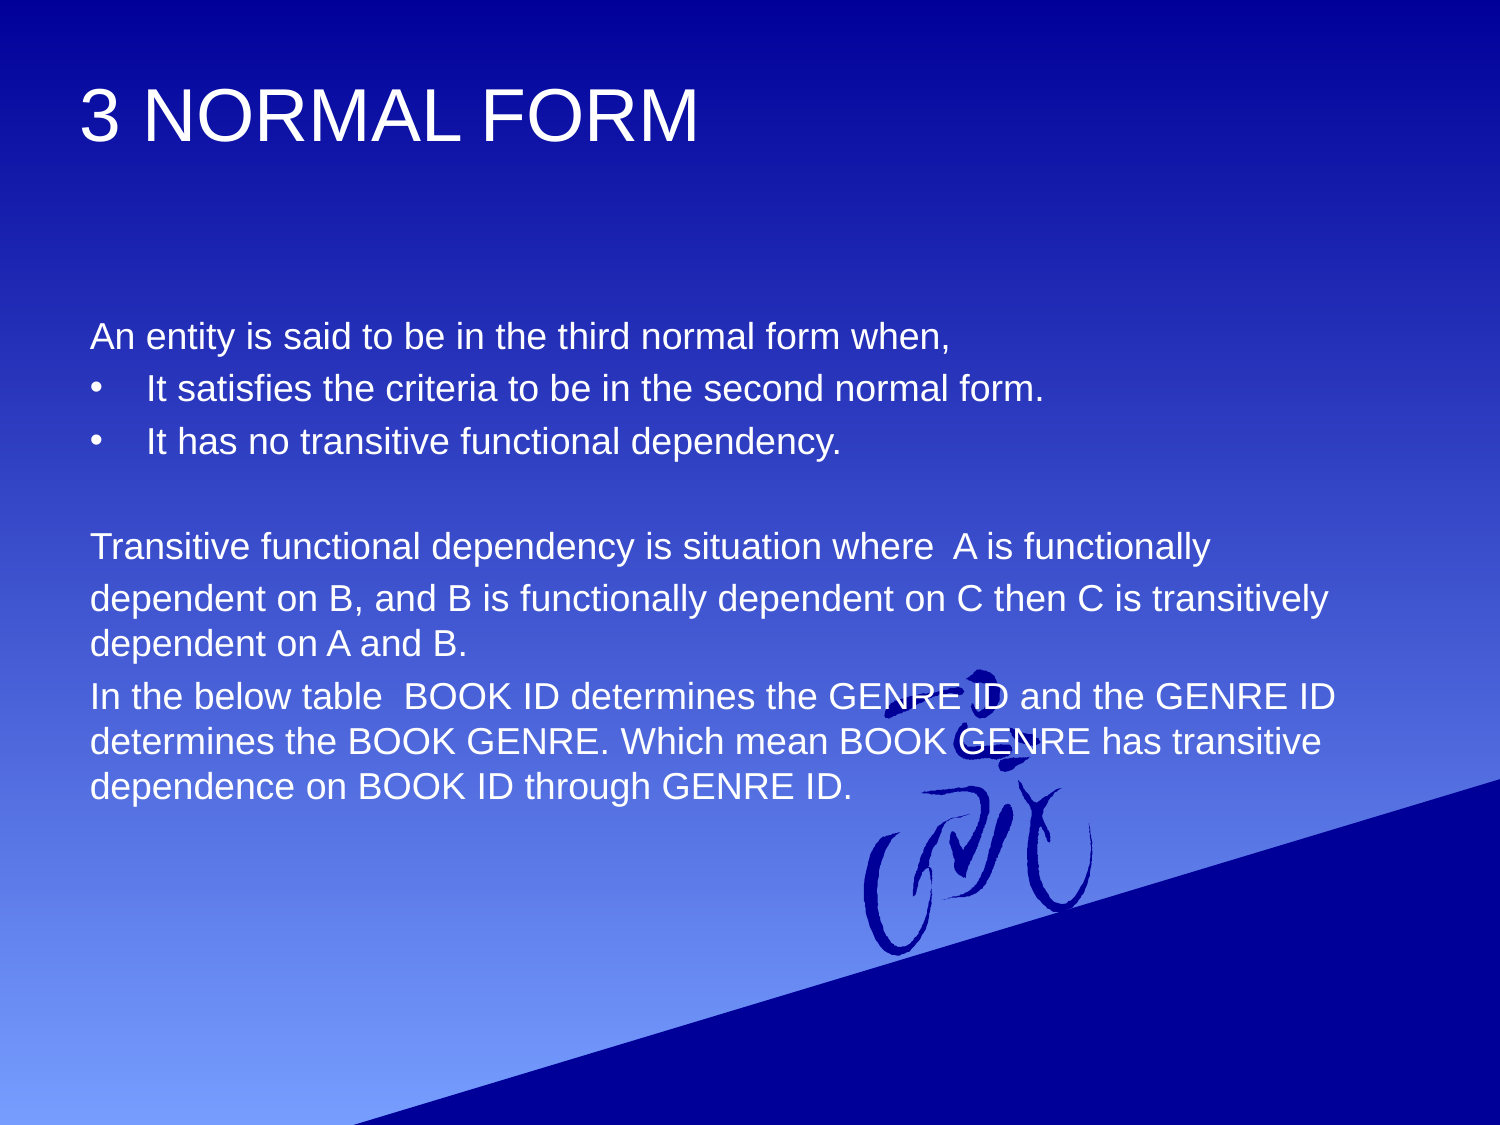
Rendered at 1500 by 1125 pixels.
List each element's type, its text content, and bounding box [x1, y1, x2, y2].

list An entity is said to be in the third normal form when, It satisfies the criteria to be in the second normal form. It has no transitive functional dependency. Transitive functional dependency is situation where A is functionally dependent on B, and B is functionally dependent on C then C is transitively dependent on A and B. In the below table BOOK ID determines the GENRE ID and the GENRE ID determines the BOOK GENRE. Which mean BOOK GENRE has transitive dependence on BOOK ID through GENRE ID. [74, 304, 1426, 1048]
title 3 NORMAL FORM [64, 30, 1416, 193]
